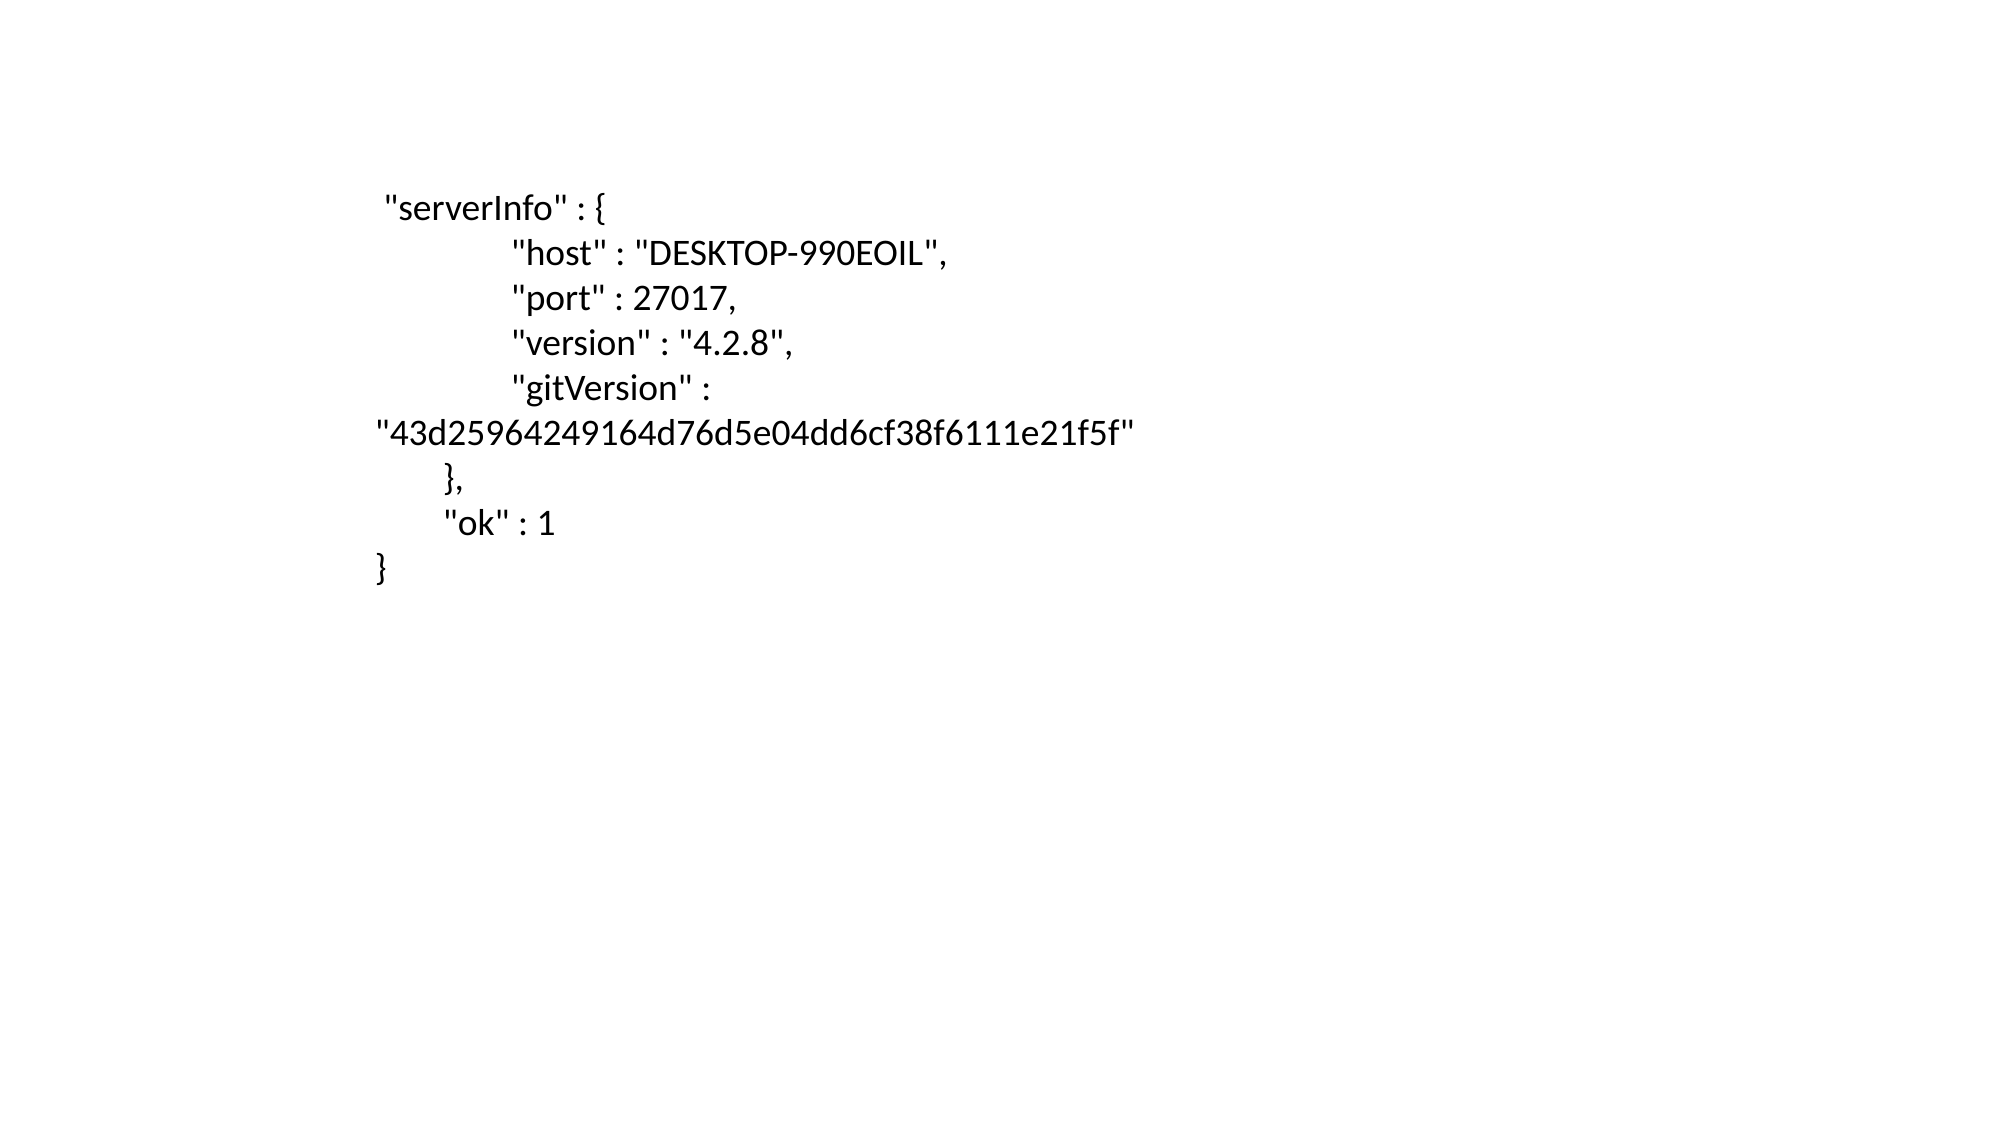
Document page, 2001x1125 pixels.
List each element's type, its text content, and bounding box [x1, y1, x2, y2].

text_box "serverInfo" : {​ "host" : "DESKTOP-990EOIL",​ "port" : 27017,​ "version" : "4.2.8",​ "gitVersion" : "43d25964249164d76d5e04dd6cf38f6111e21f5f"​ },​ "ok" : 1​ }​ [359, 175, 1284, 596]
